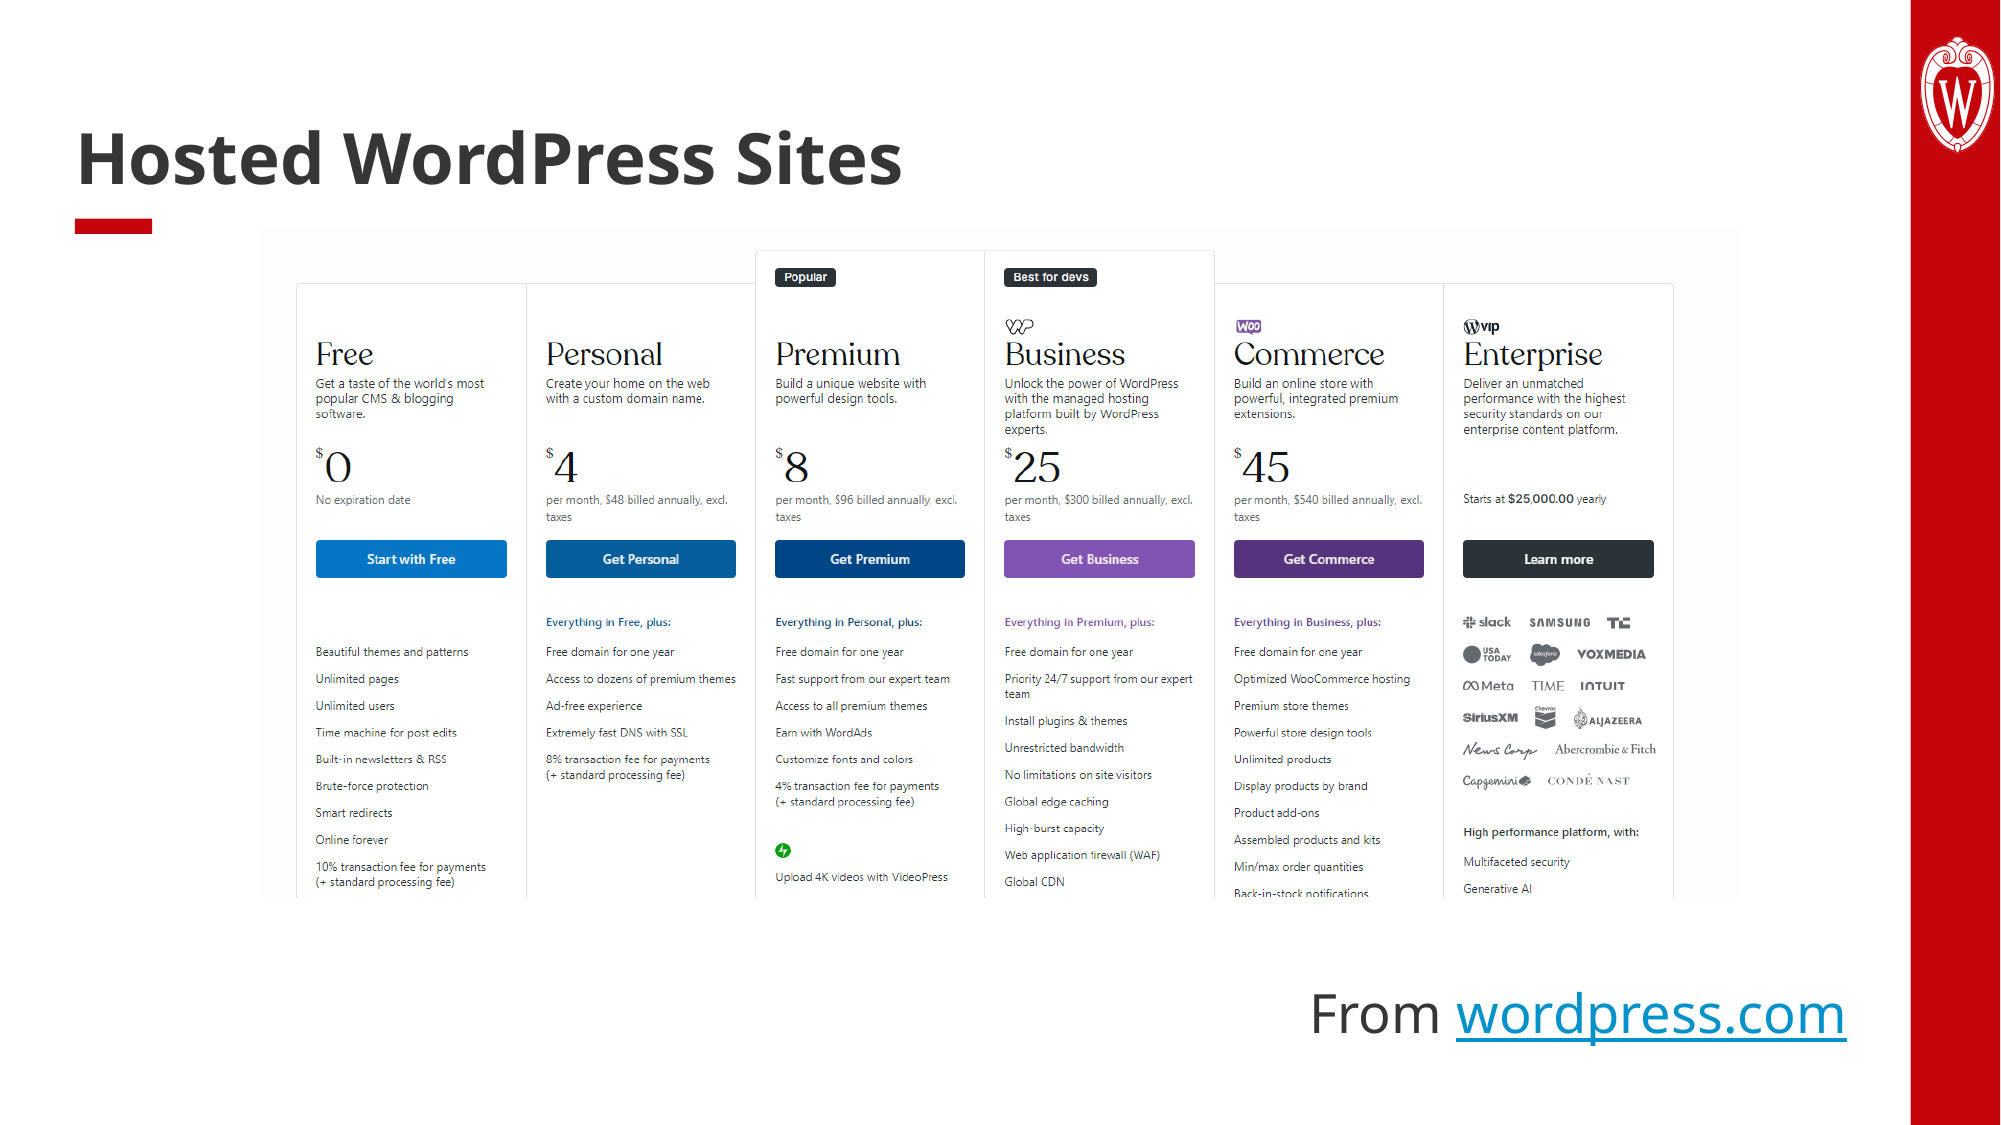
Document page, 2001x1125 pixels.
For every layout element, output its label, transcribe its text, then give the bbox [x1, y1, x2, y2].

text_box From wordpress.com [249, 972, 1863, 1055]
picture [1920, 36, 1995, 154]
picture [261, 227, 1739, 898]
title Hosted WordPress Sites [75, 115, 1863, 200]
